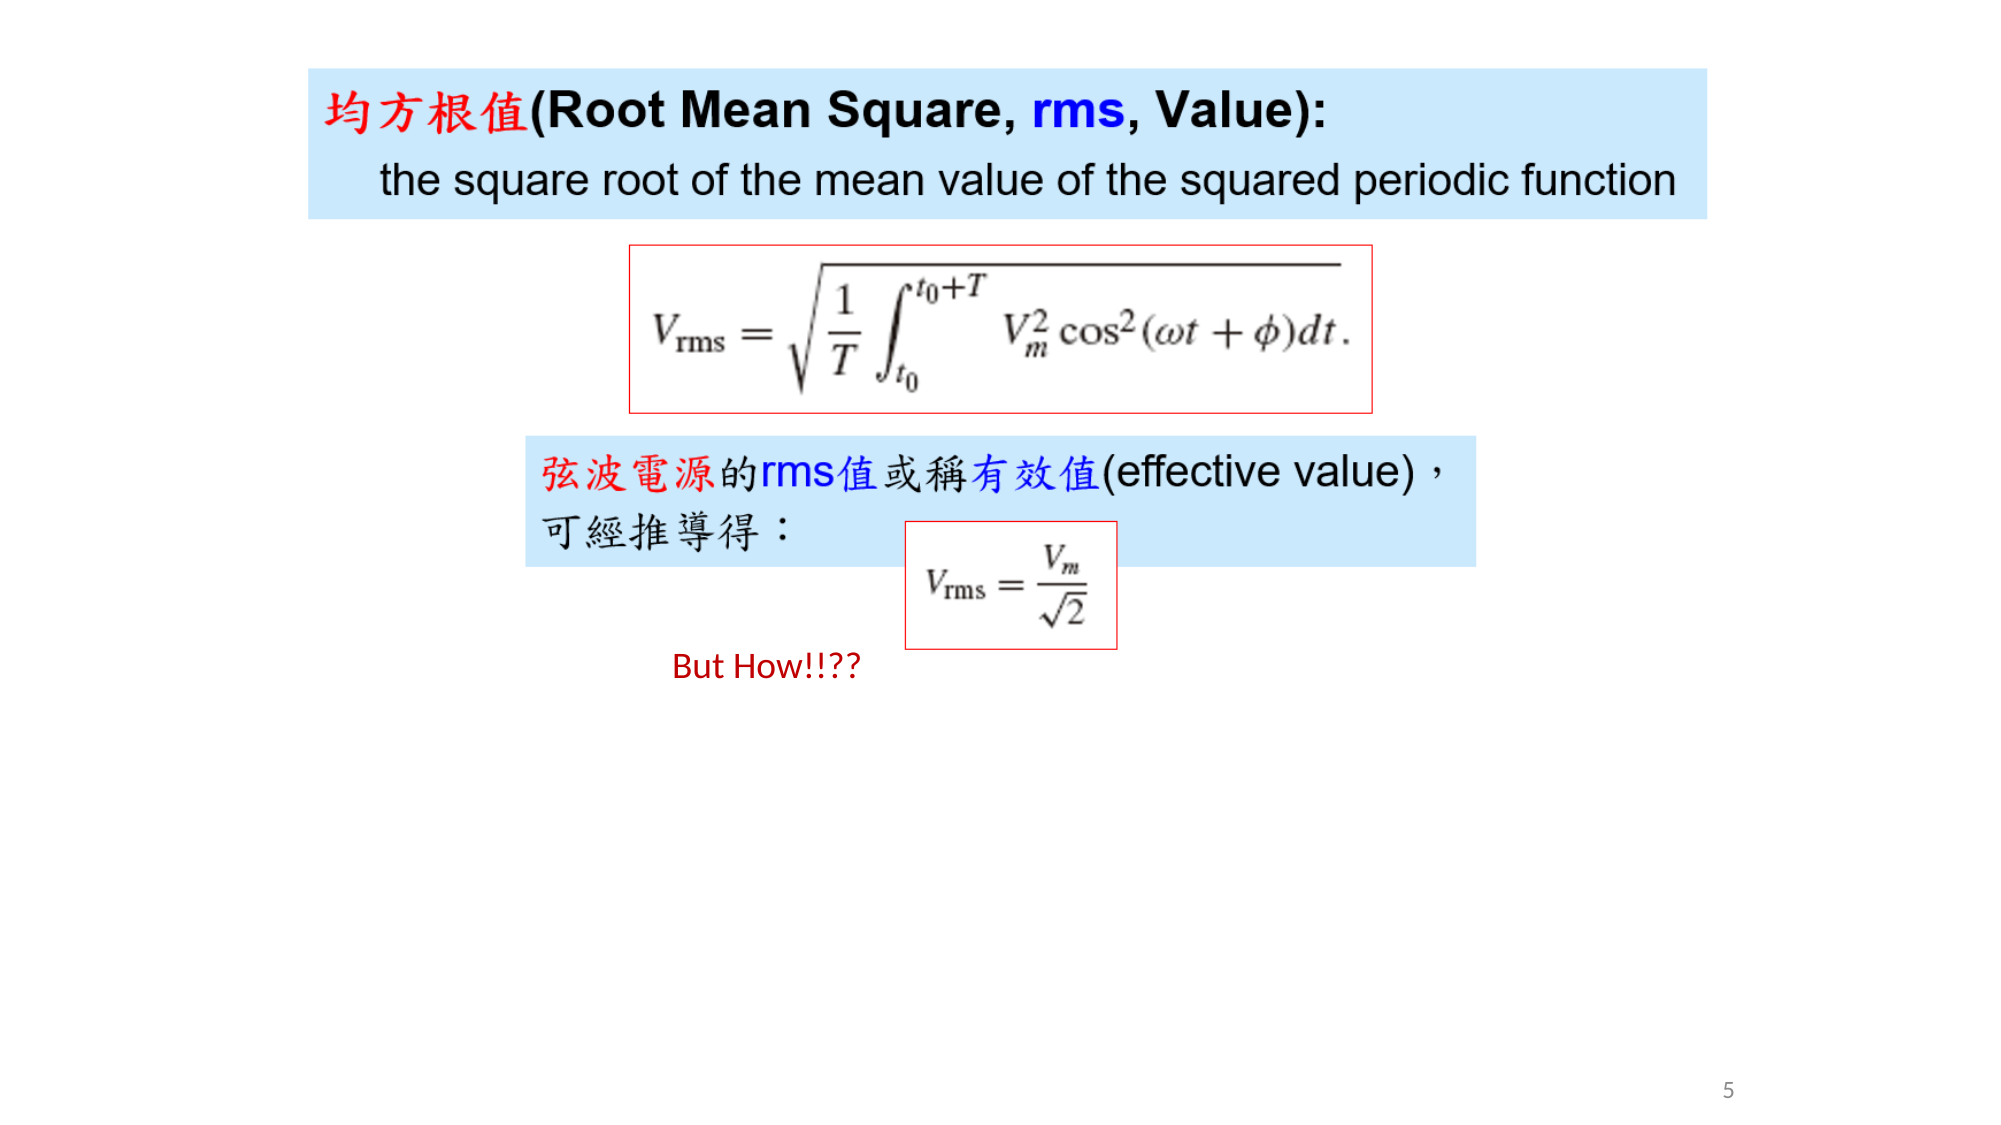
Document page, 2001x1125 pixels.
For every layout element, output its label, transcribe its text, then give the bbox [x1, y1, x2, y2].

picture [291, 42, 1720, 658]
text_box But How!!?? [657, 658, 894, 694]
slide_number 5 [1611, 1058, 1750, 1119]
